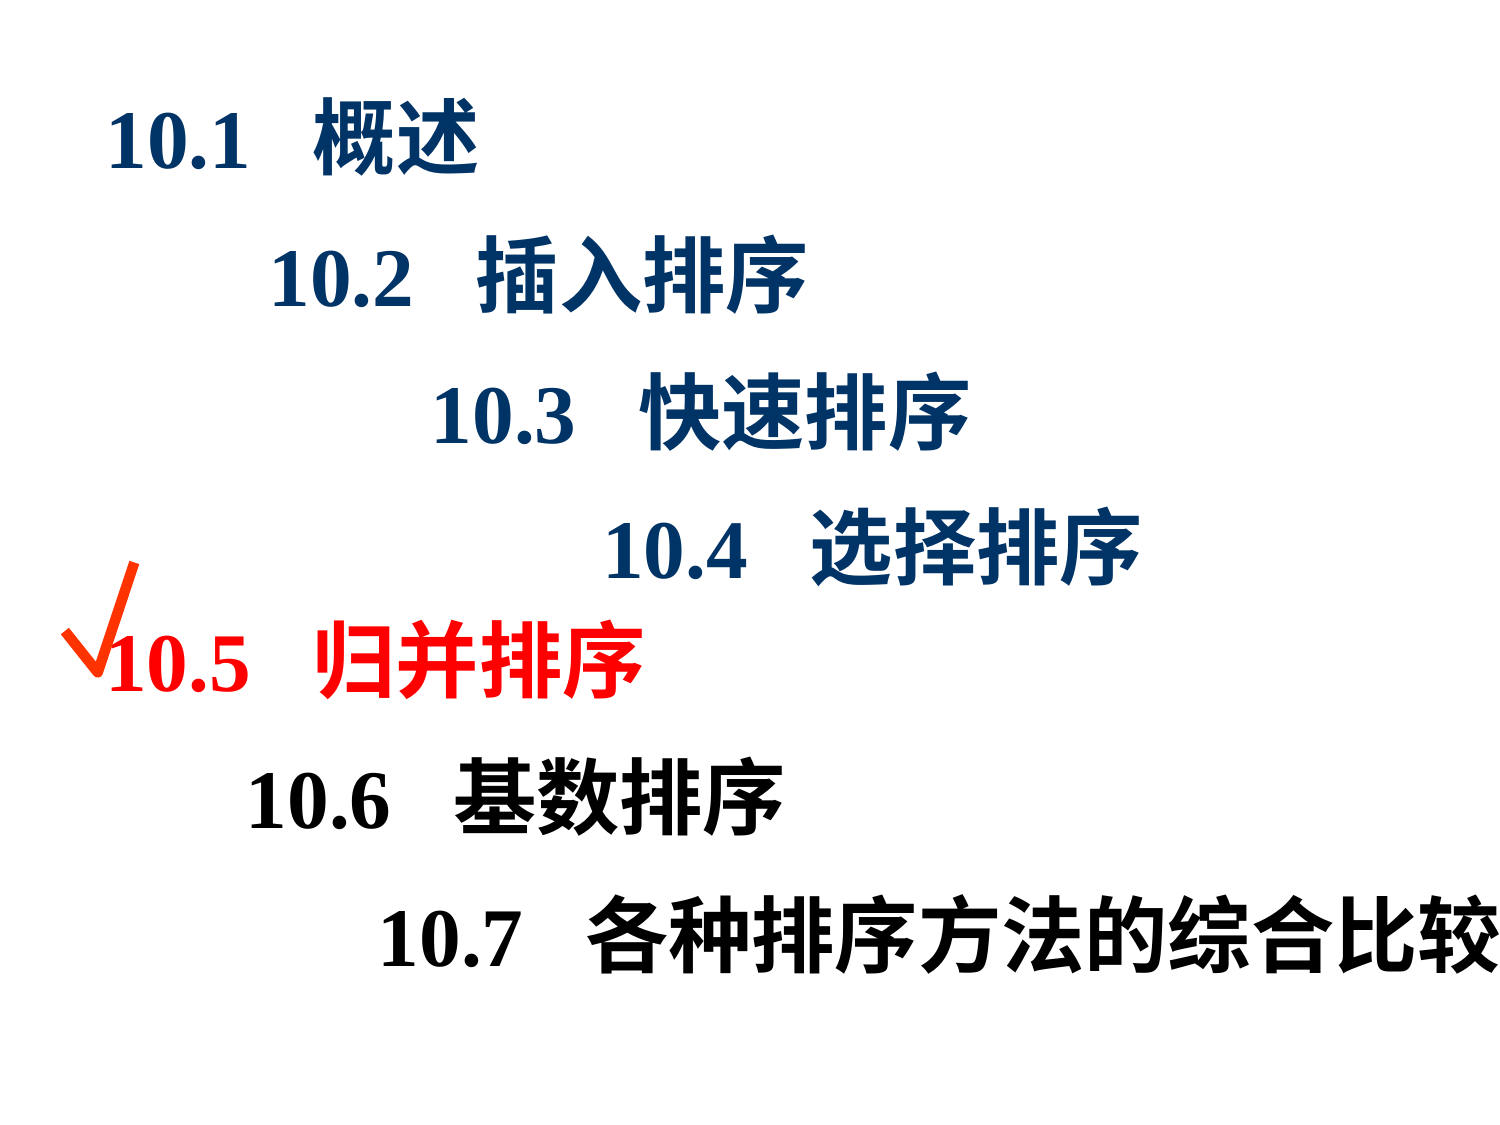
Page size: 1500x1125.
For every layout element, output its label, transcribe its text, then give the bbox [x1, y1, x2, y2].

text_box 10.3 快速排序 [416, 352, 986, 468]
text_box 10.2 插入排序 [253, 215, 824, 331]
text_box 10.6 基数排序 [231, 737, 802, 853]
text_box 10.7 各种排序方法的综合比较 [363, 875, 1500, 990]
text_box 10.4 选择排序 [587, 487, 1212, 603]
text_box [64, 562, 135, 673]
text_box 10.5 归并排序 [90, 600, 661, 715]
text_box 10.1 概述 [90, 77, 495, 193]
